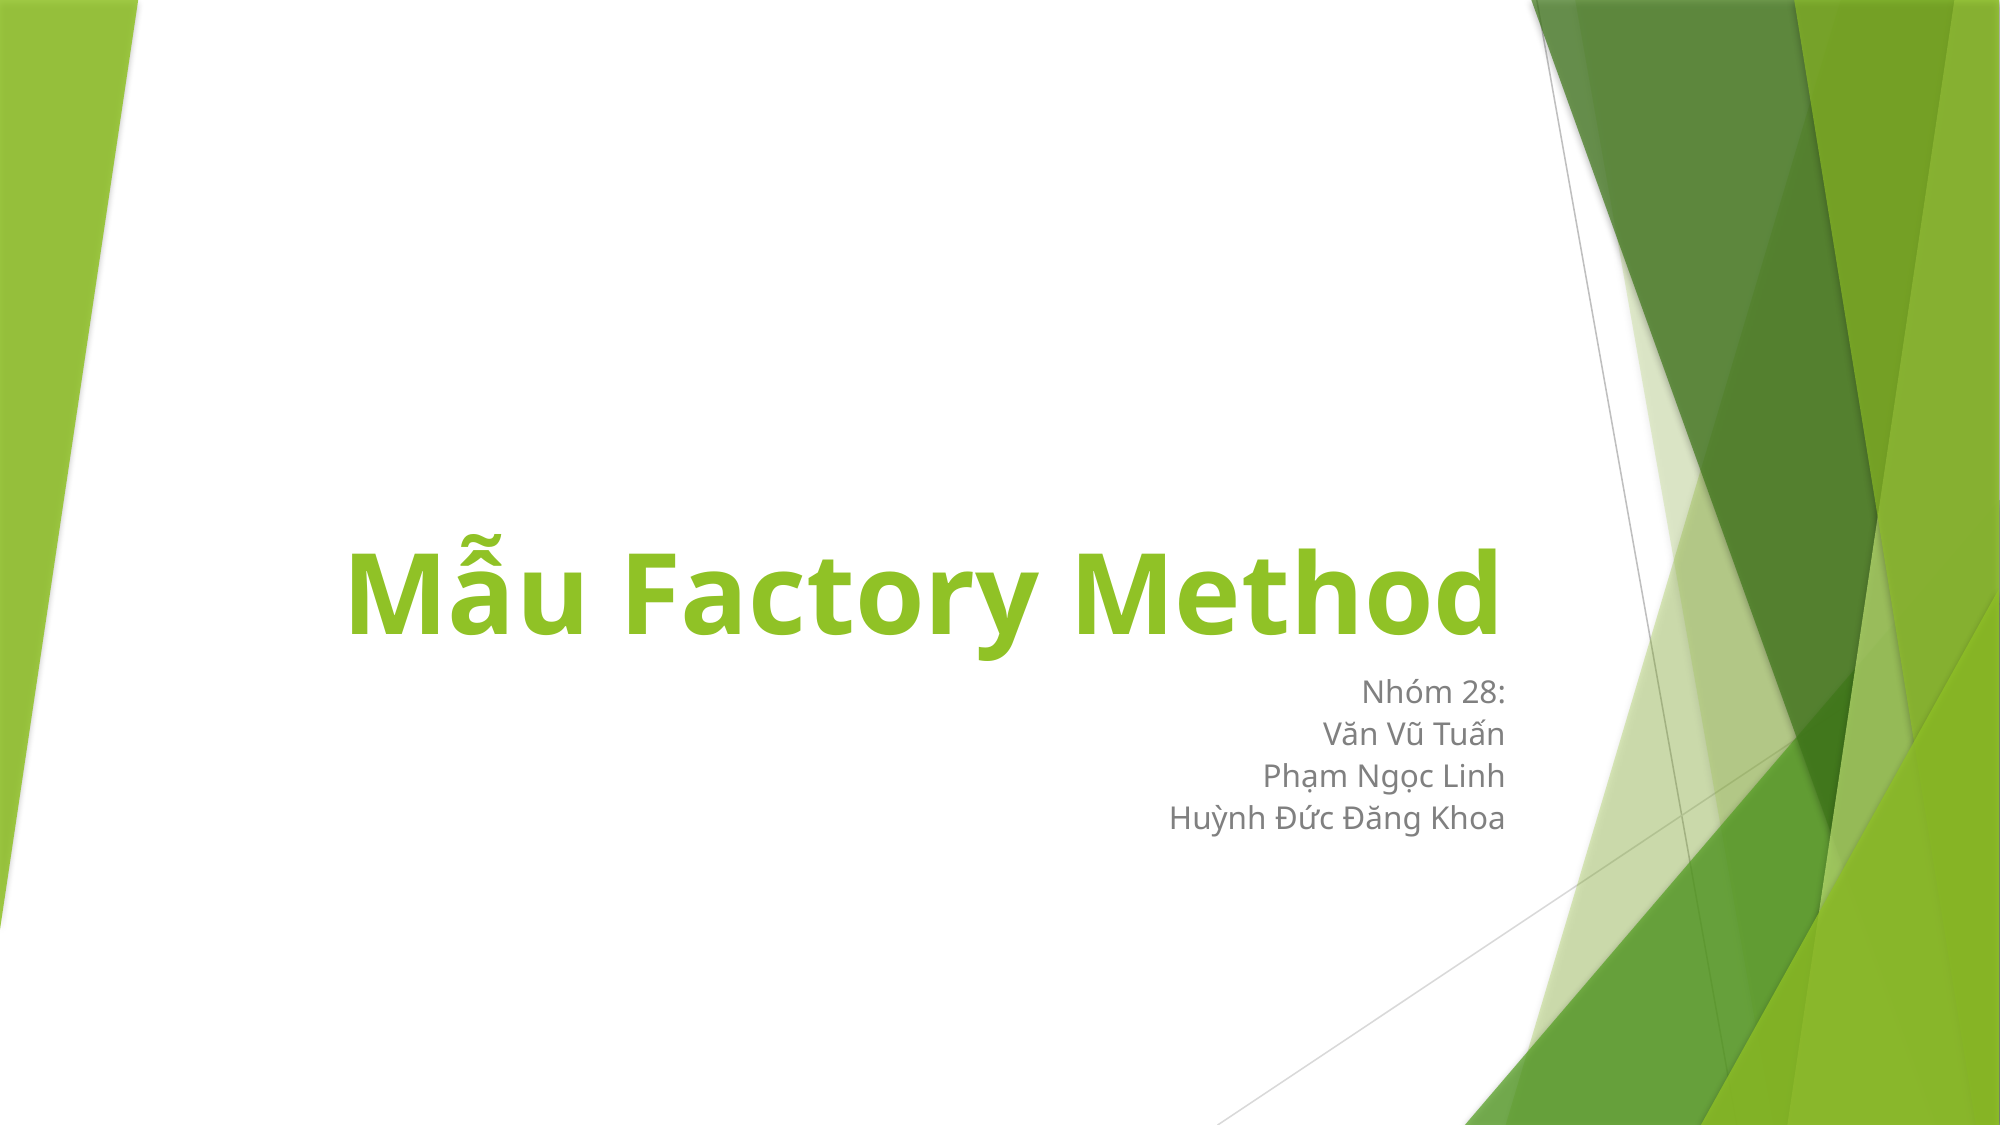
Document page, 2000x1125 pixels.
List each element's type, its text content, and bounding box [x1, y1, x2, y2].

title Mẫu Factory Method [247, 394, 1521, 664]
subtitle Nhóm 28: Văn Vũ Tuấn Phạm Ngọc Linh Huỳnh Đức Đăng Khoa [247, 664, 1521, 845]
